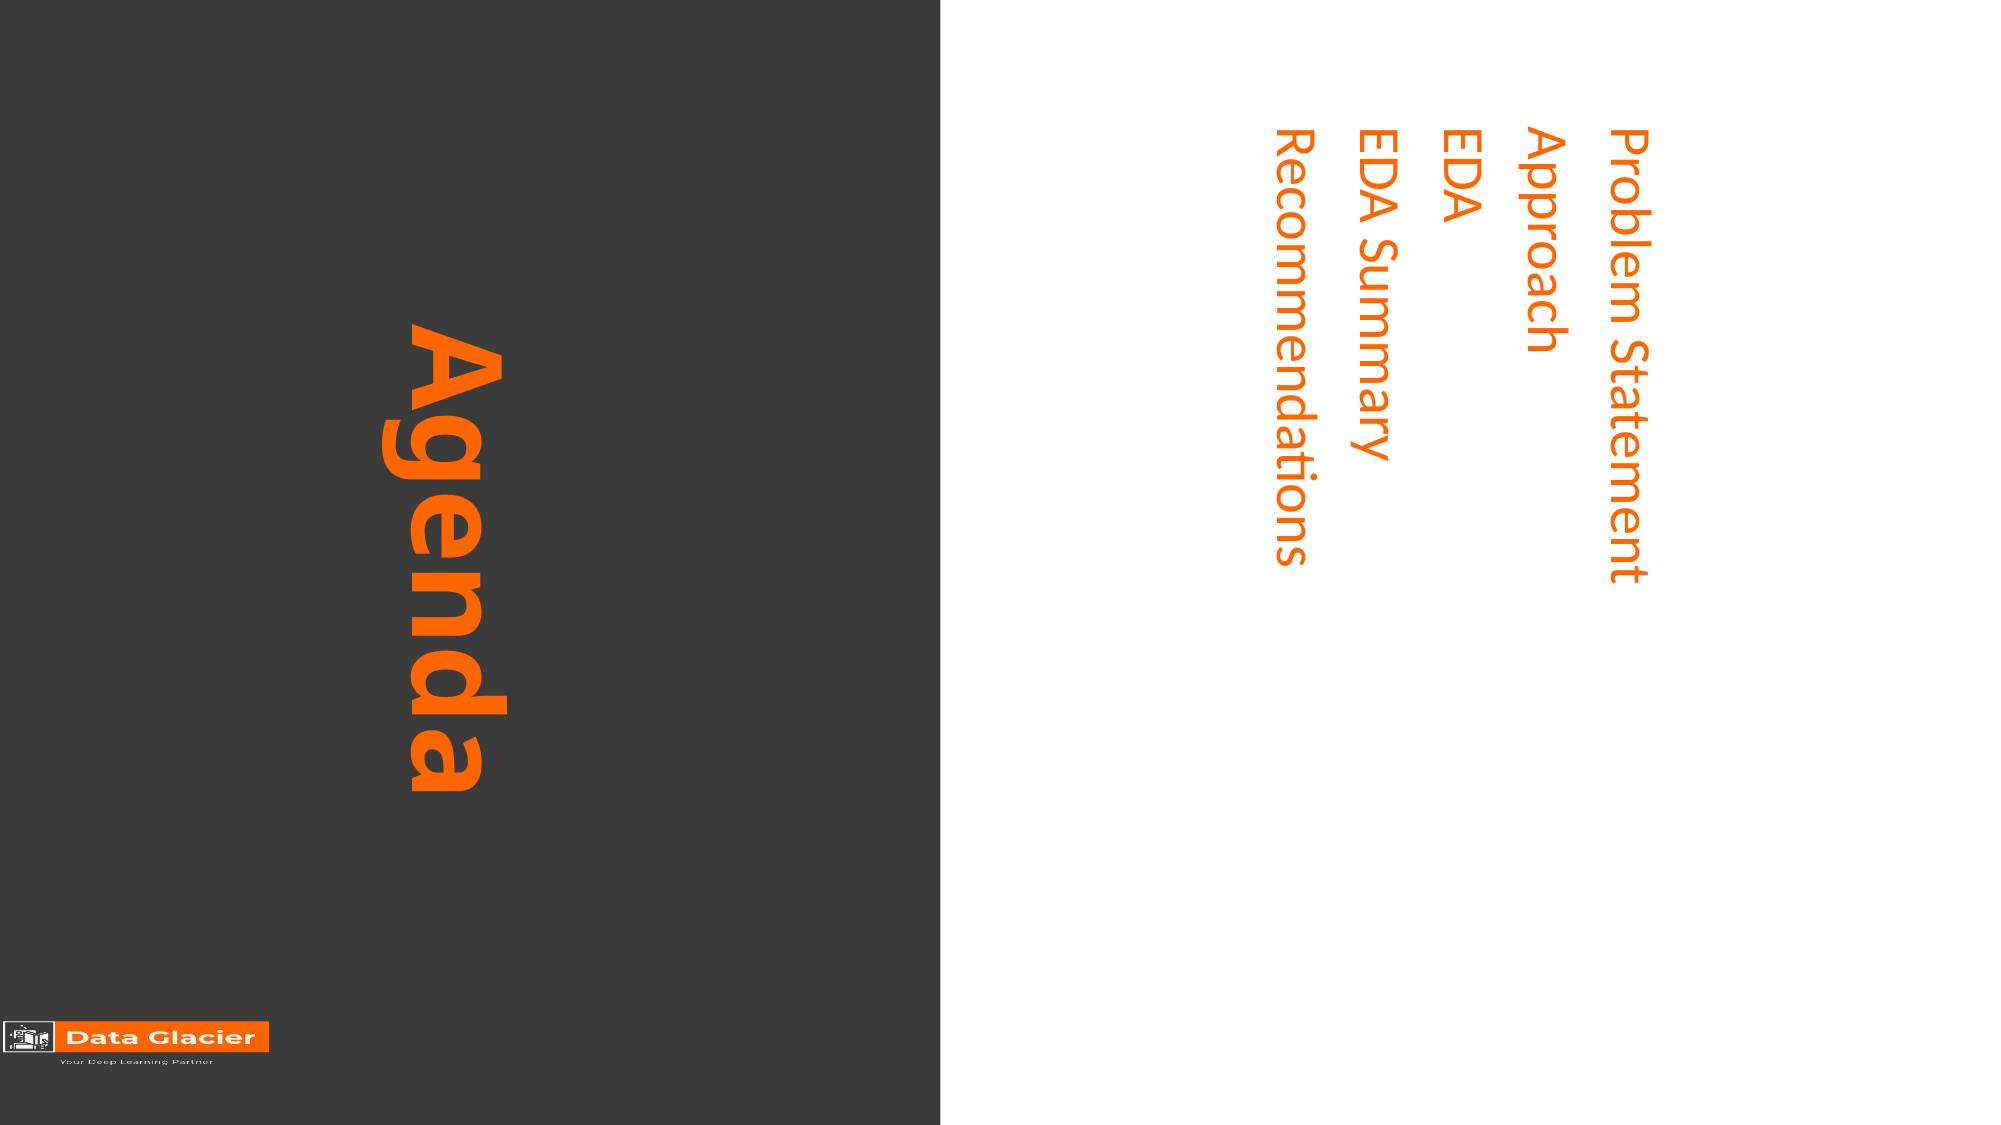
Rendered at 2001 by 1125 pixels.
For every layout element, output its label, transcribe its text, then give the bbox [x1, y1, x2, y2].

picture [0, 961, 272, 1125]
title Agenda [0, 0, 940, 1125]
subtitle Problem Statement Approach EDA EDA Summary Recommendations [940, 0, 2000, 1125]
